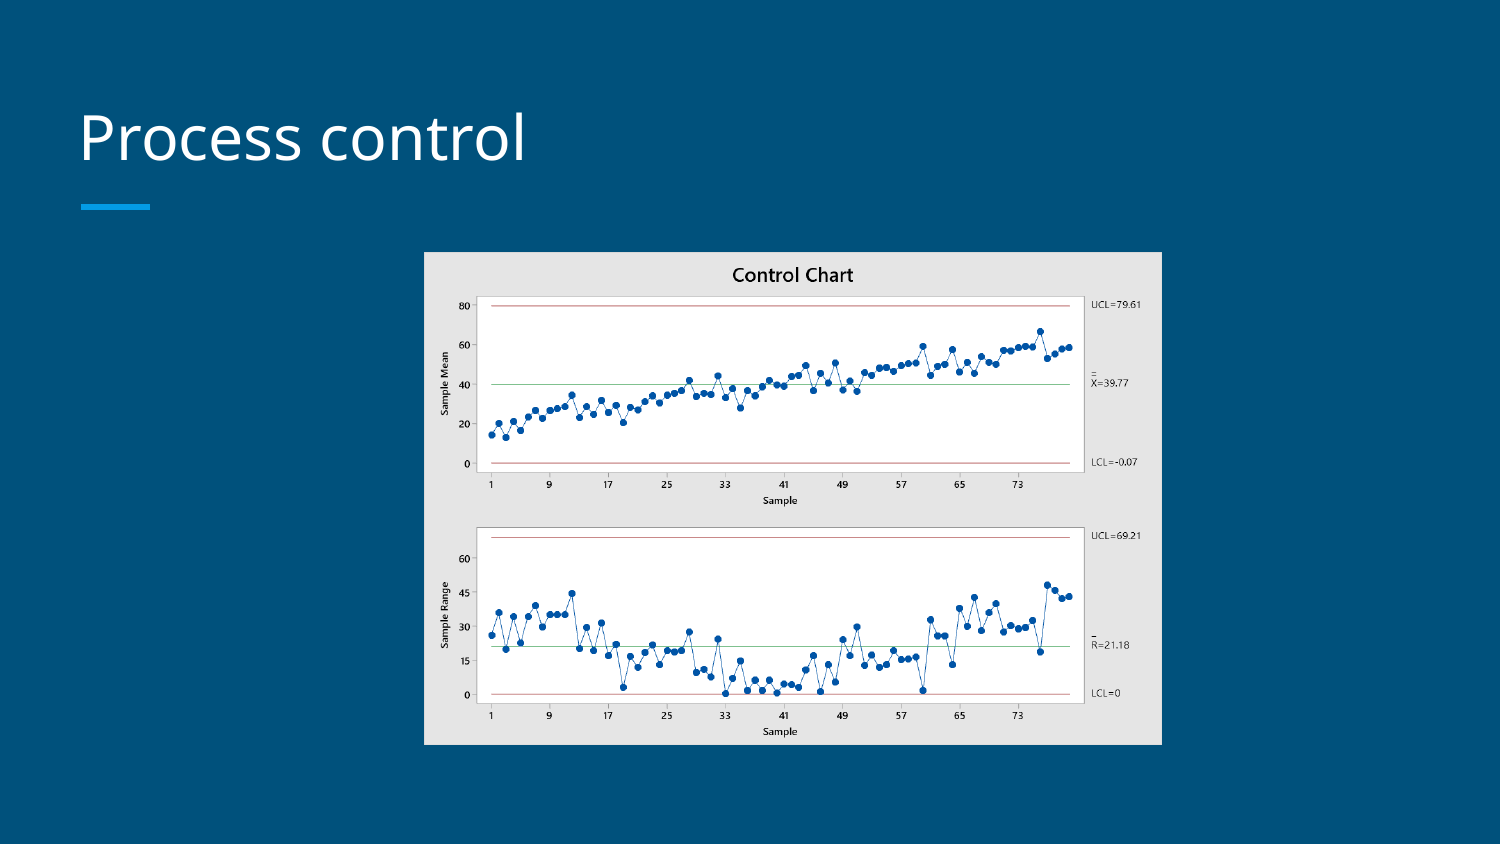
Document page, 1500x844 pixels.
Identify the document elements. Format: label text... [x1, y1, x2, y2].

picture [425, 253, 1161, 744]
title Process control [63, 75, 1437, 188]
